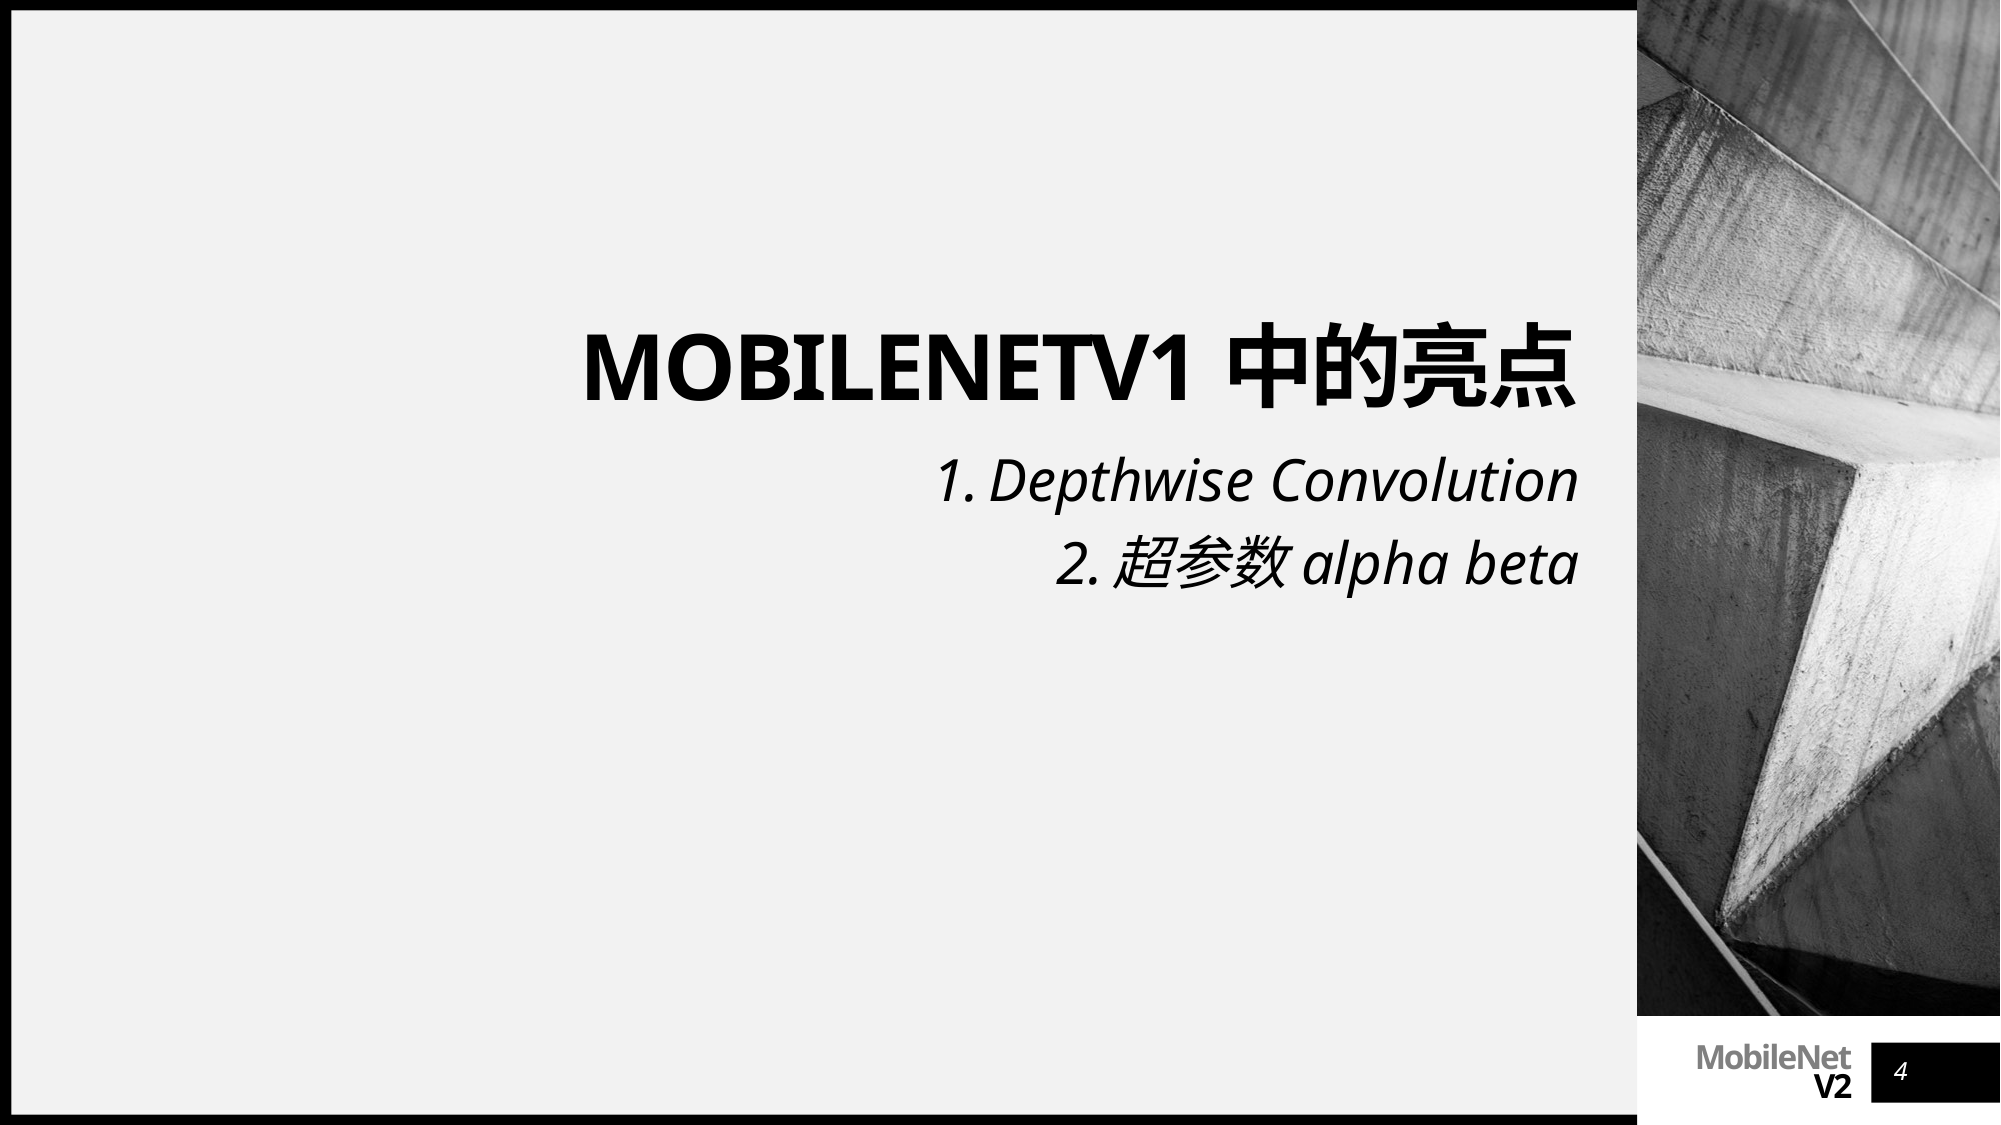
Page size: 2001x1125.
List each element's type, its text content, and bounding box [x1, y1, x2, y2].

title MobileNetV1中的亮点 [386, 335, 1580, 407]
list Depthwise Convolution 超参数alpha beta [646, 450, 1580, 736]
picture [1637, 0, 2000, 1016]
slide_number 4 [1877, 1050, 1924, 1096]
